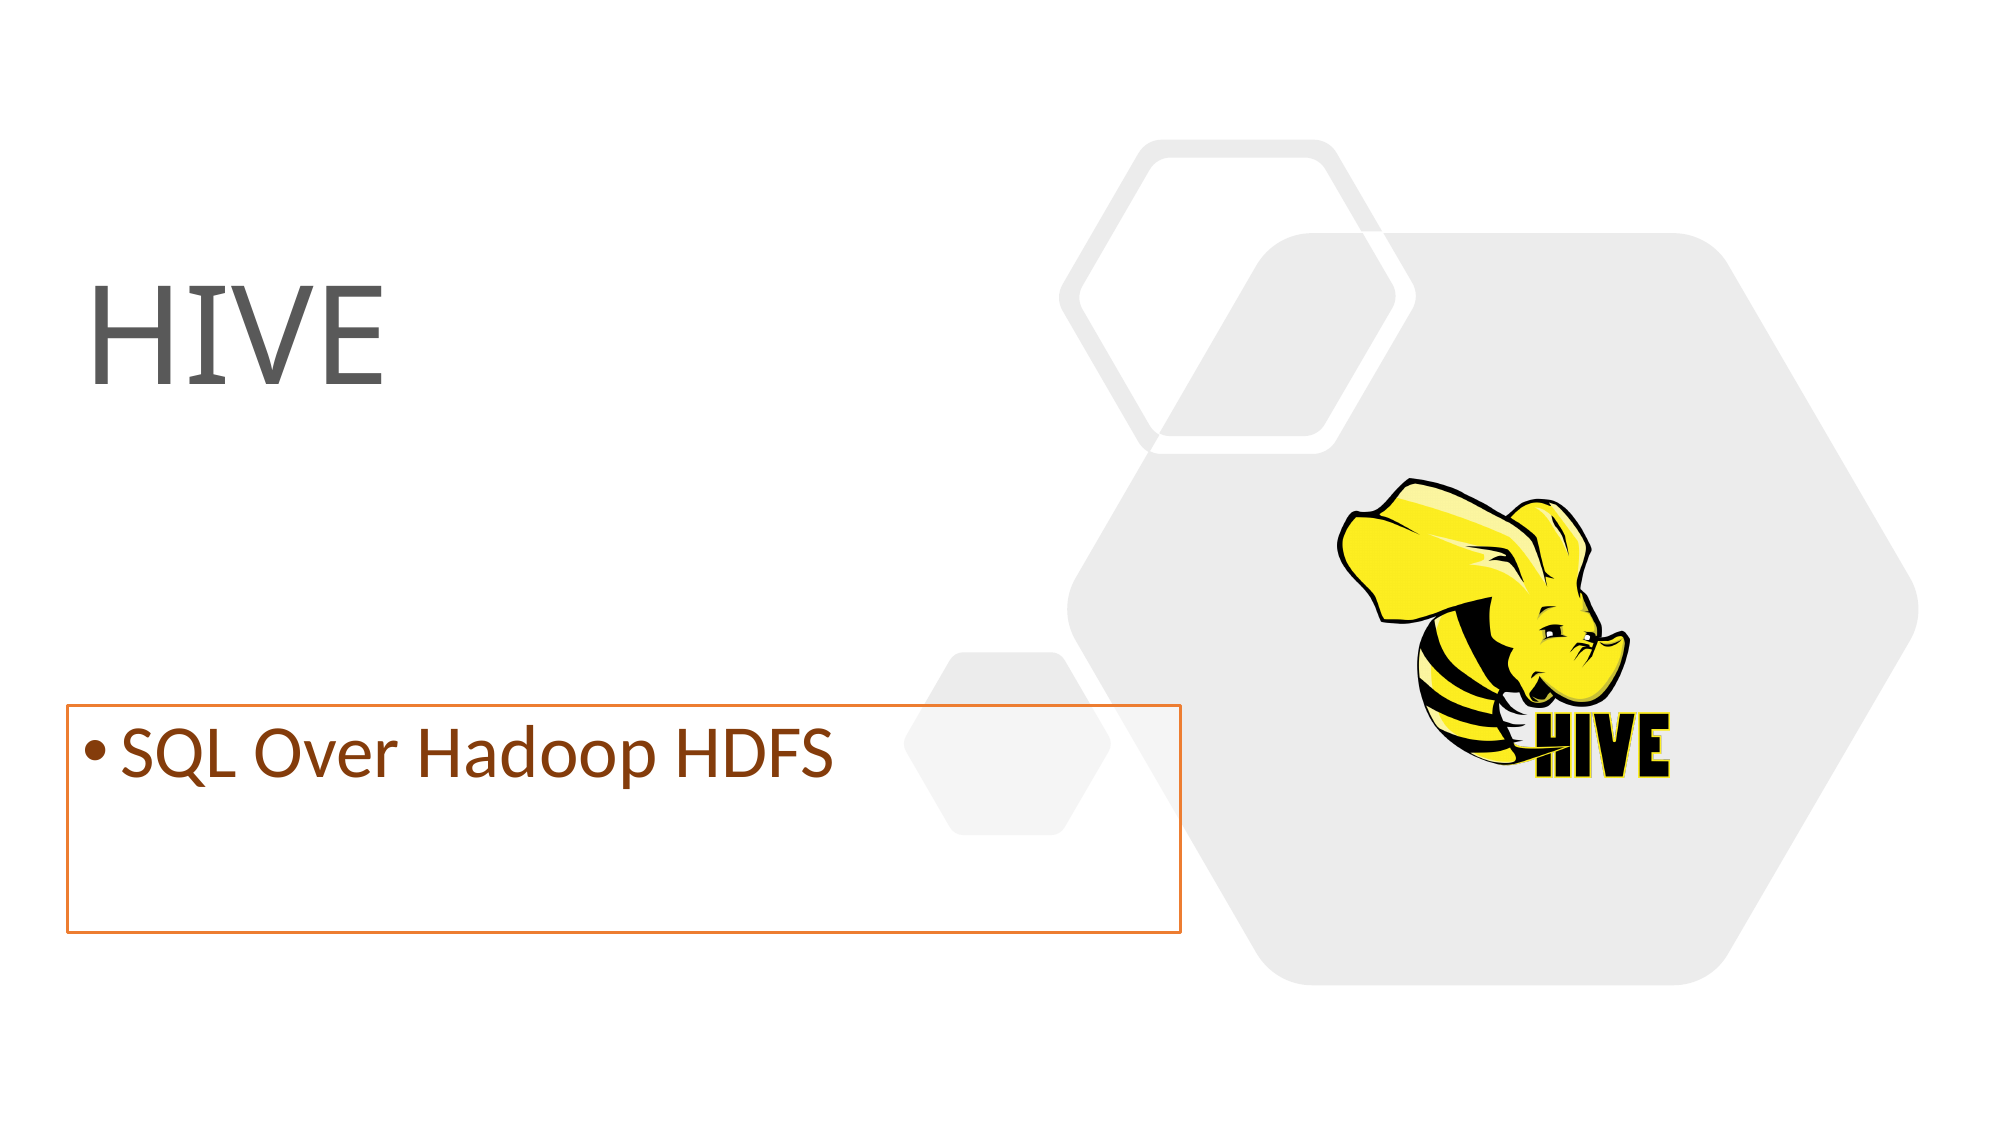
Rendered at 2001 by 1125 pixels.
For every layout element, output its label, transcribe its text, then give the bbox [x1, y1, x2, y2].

title HIVE [67, 104, 1236, 576]
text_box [1337, 478, 1670, 778]
subtitle SQL Over Hadoop HDFS [66, 704, 1182, 934]
